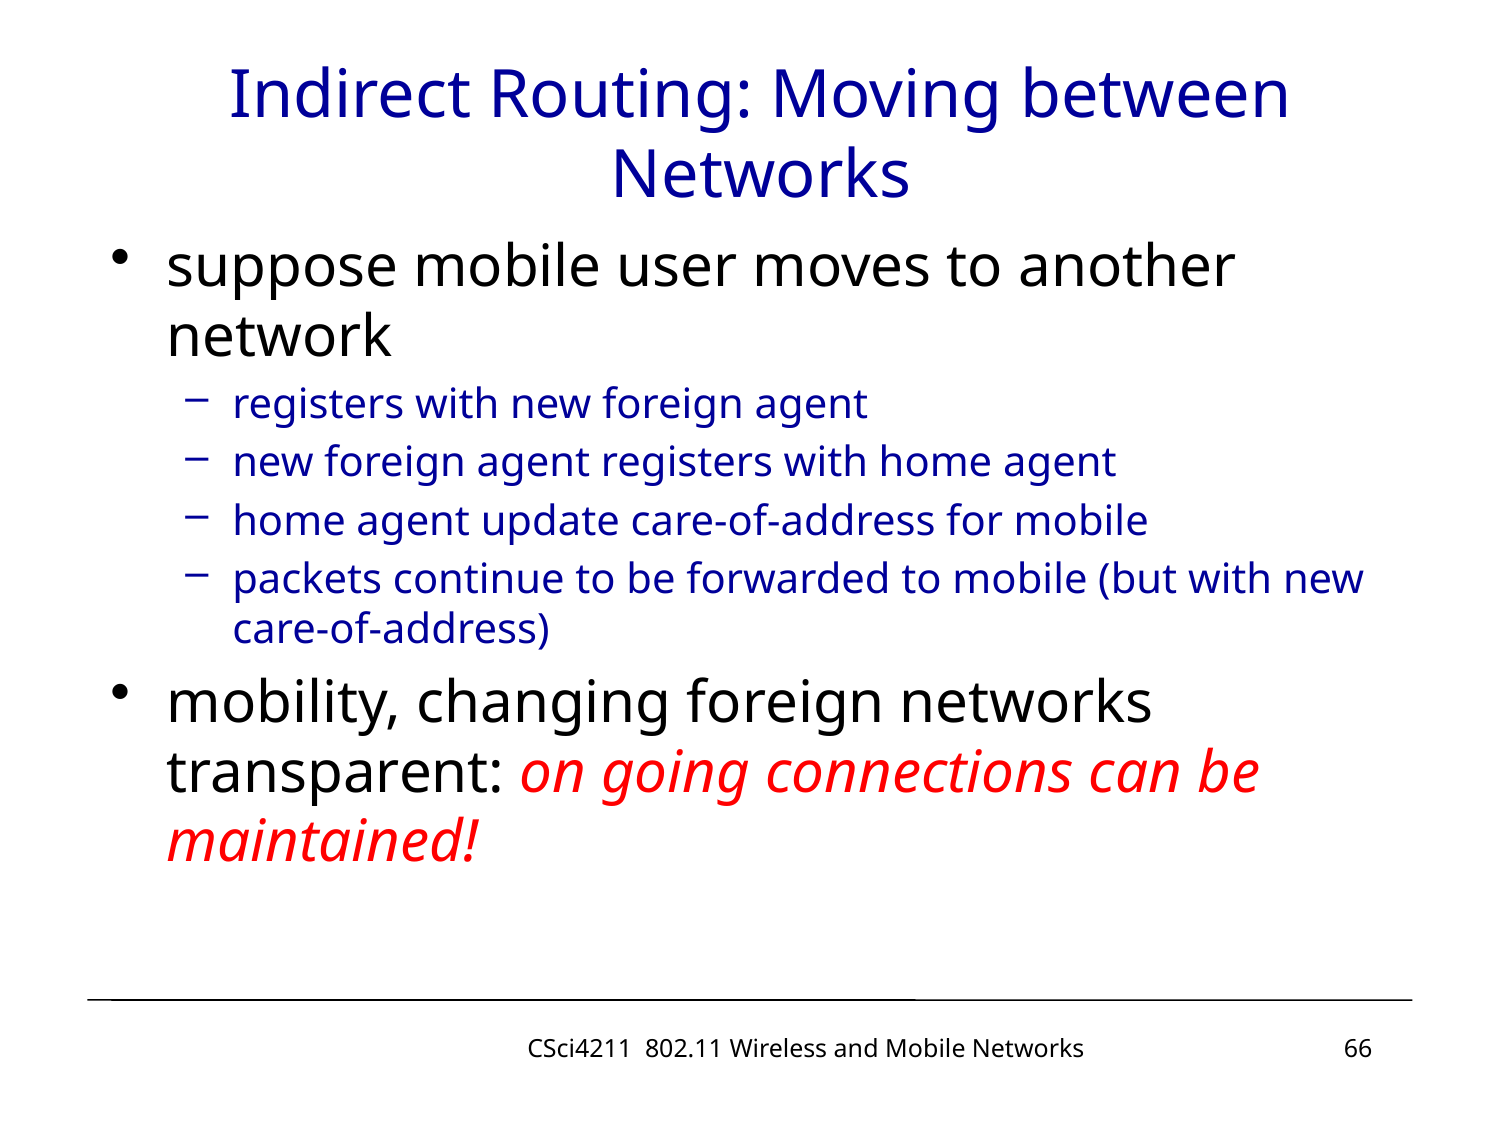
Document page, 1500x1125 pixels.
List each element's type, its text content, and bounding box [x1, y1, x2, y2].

title Indirect Routing: Moving between Networks [59, 37, 1464, 225]
slide_number 66 [1113, 1024, 1388, 1101]
footer CSci4211 802.11 Wireless and Mobile Networks [499, 1024, 1113, 1101]
list suppose mobile user moves to another network registers with new foreign agent new foreign agent registers with home agent home agent update care-of-address for mobile packets continue to be forwarded to mobile (but with new care-of-address) mobility, changing foreign networks transparent: on going connections can be maintained! [95, 221, 1423, 984]
